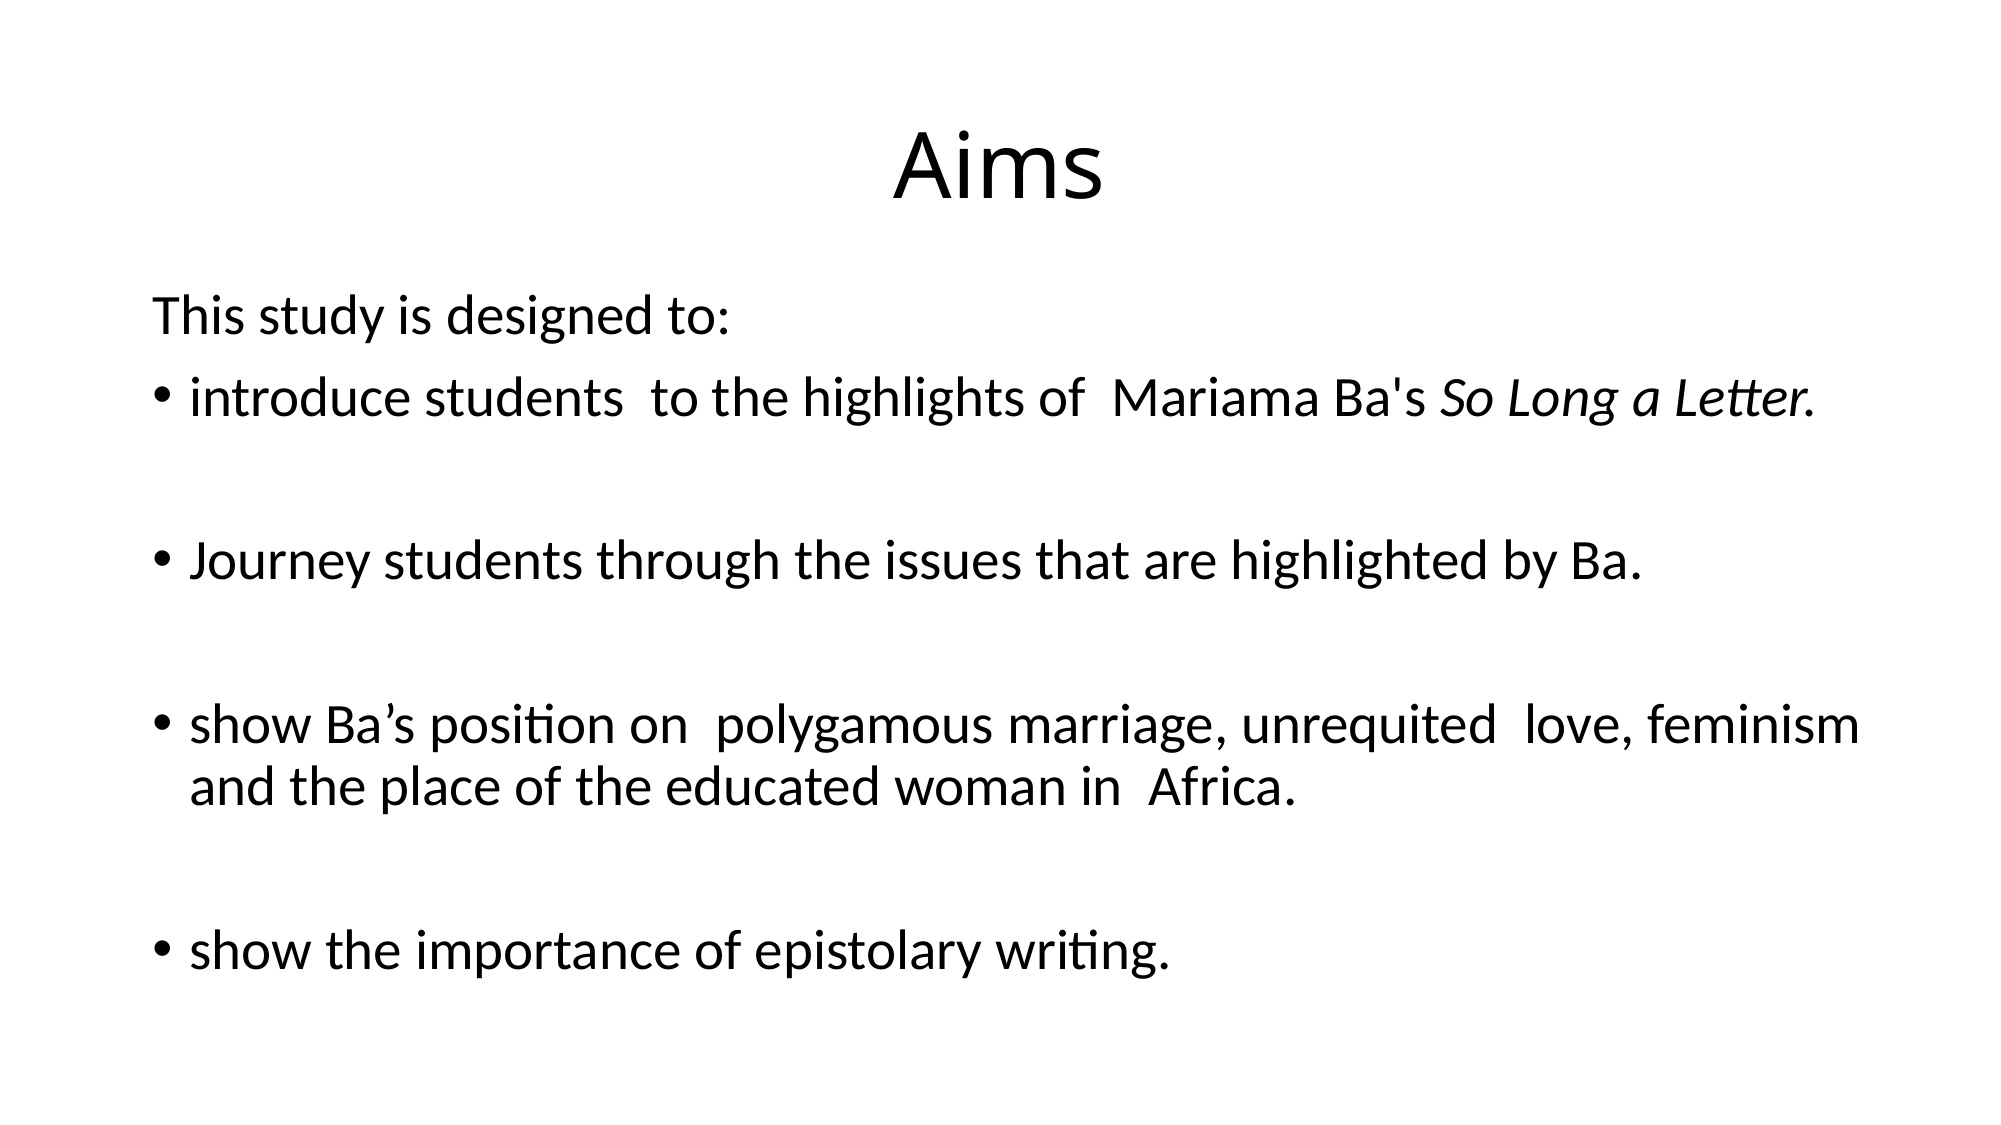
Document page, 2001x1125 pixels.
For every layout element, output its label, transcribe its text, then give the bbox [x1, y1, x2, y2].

list This study is designed to: introduce students to the highlights of Mariama Ba's So Long a Letter. Journey students through the issues that are highlighted by Ba. show Ba’s position on polygamous marriage, unrequited love, feminism and the place of the educated woman in Africa. show the importance of epistolary writing. [137, 277, 1925, 992]
title Aims [137, 59, 1863, 277]
